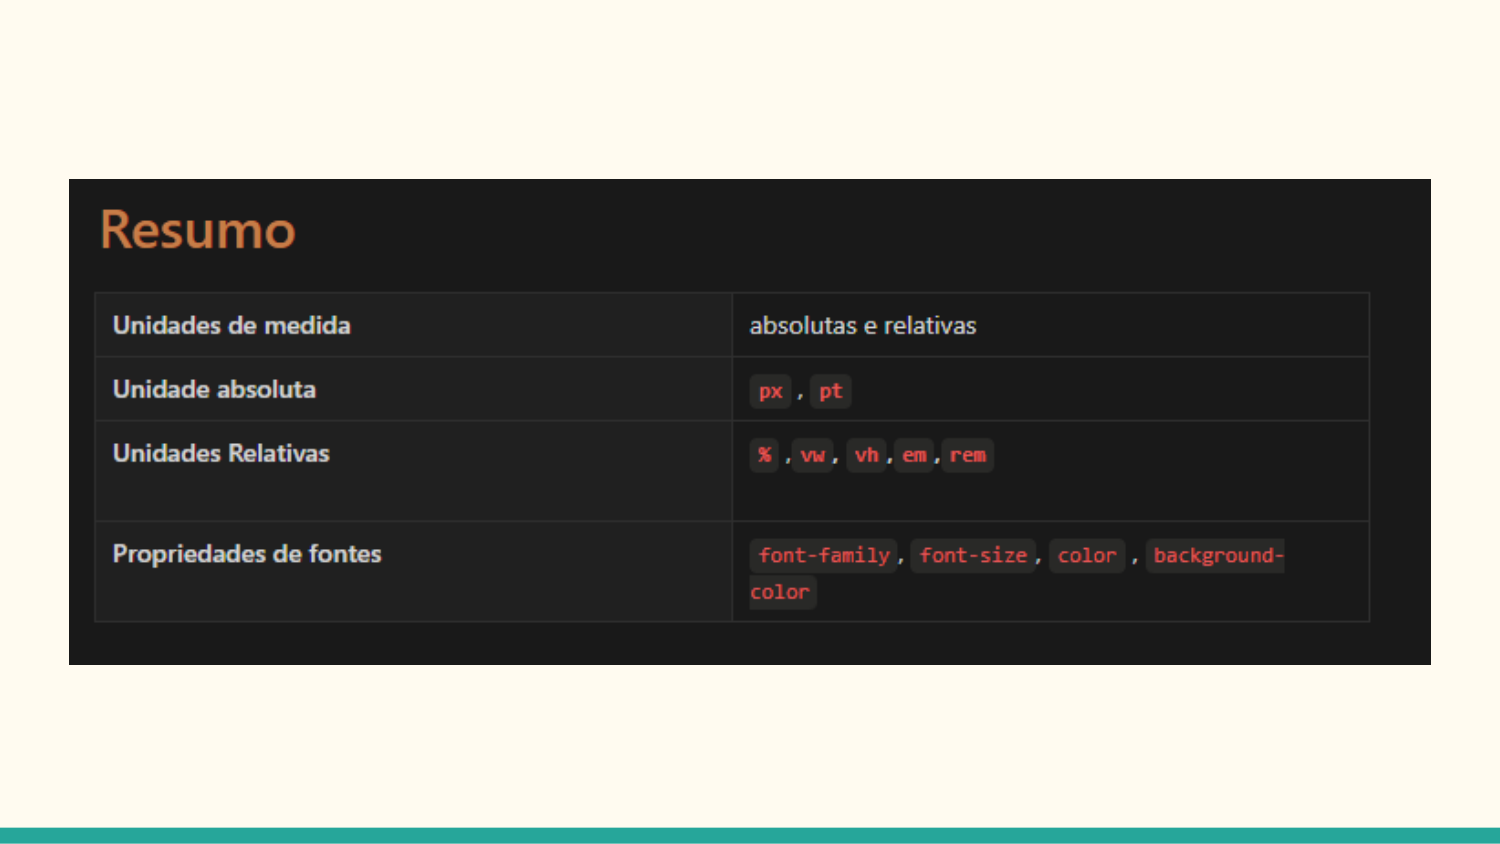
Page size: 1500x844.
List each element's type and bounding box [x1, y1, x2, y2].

picture [69, 178, 1431, 665]
